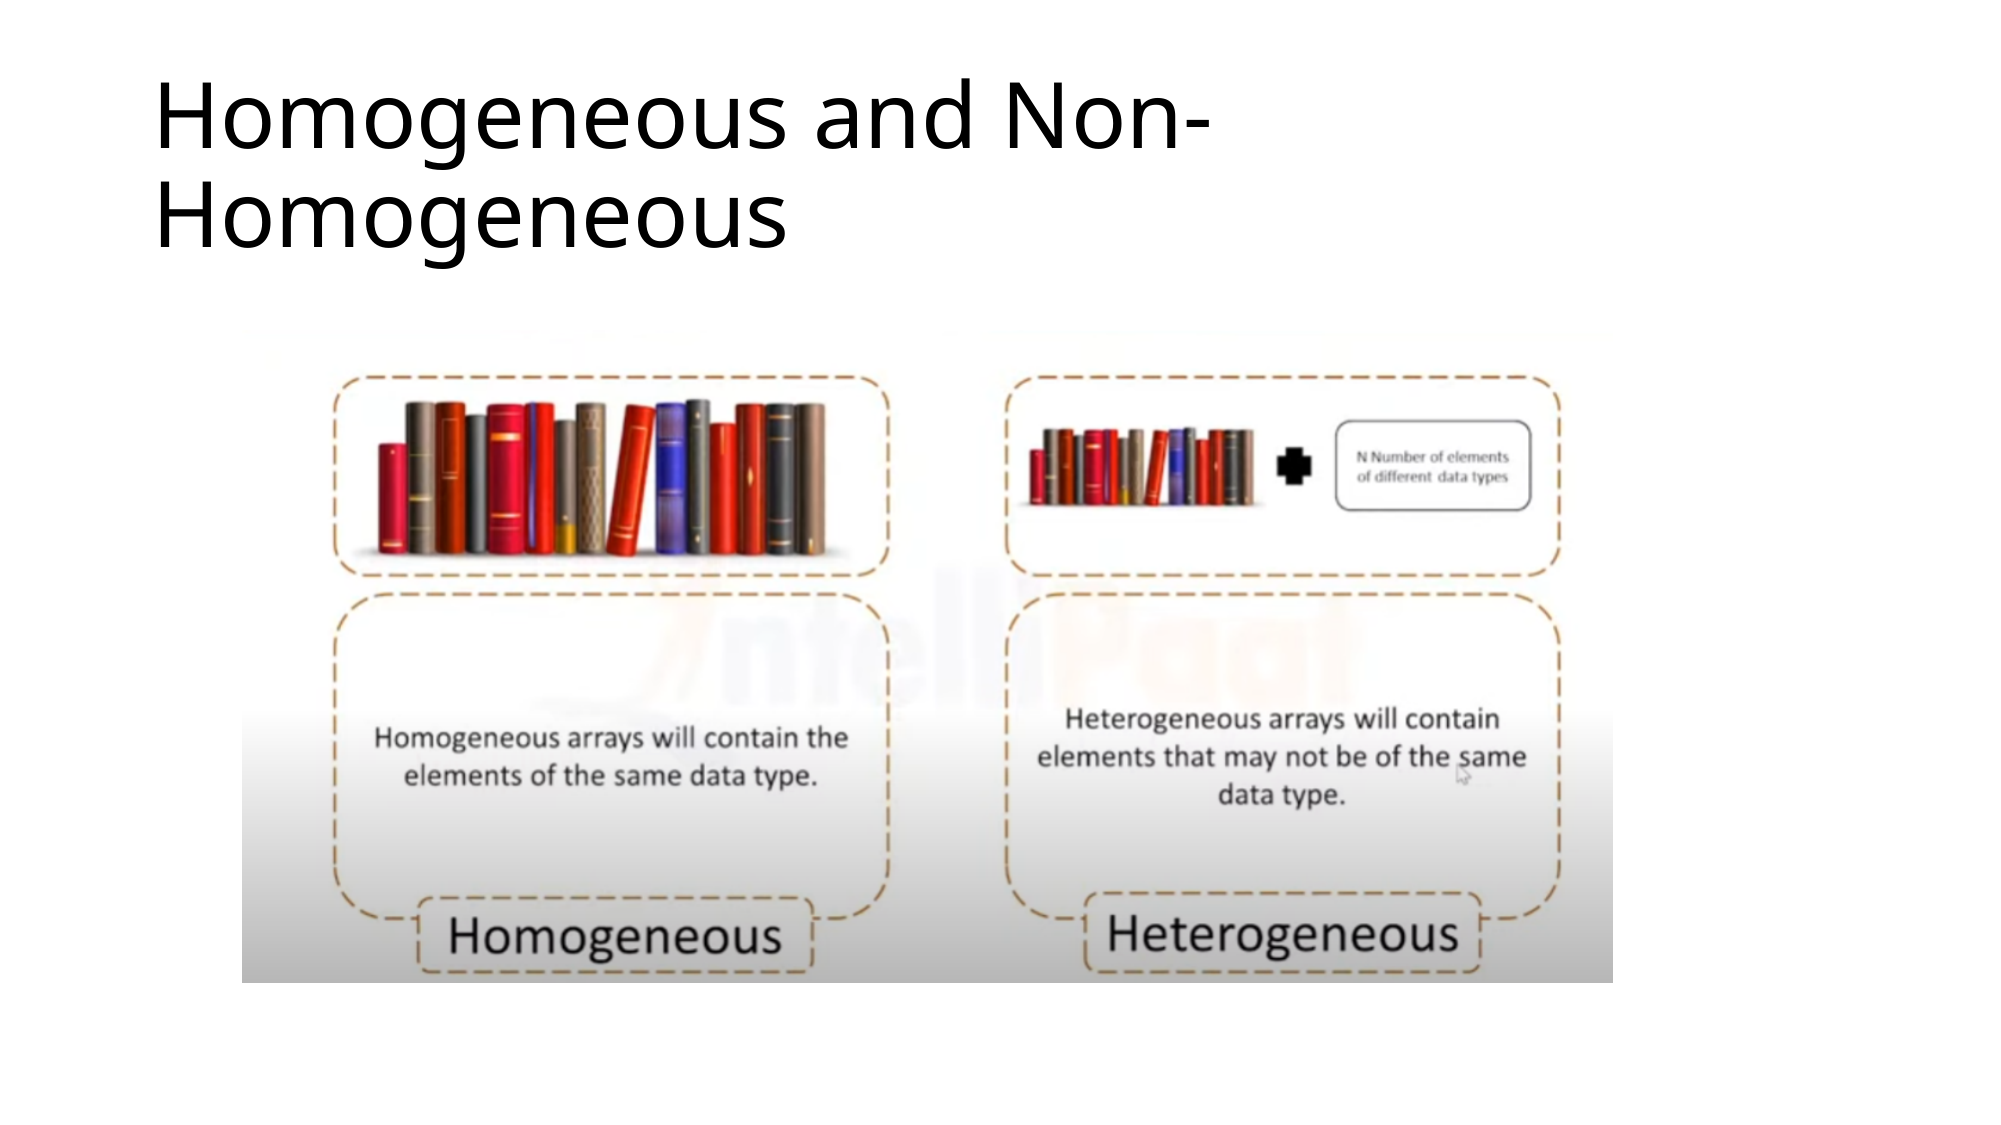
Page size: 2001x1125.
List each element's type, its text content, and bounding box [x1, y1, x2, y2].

picture [242, 330, 1613, 983]
title Homogeneous and Non-Homogeneous [137, 59, 1863, 278]
